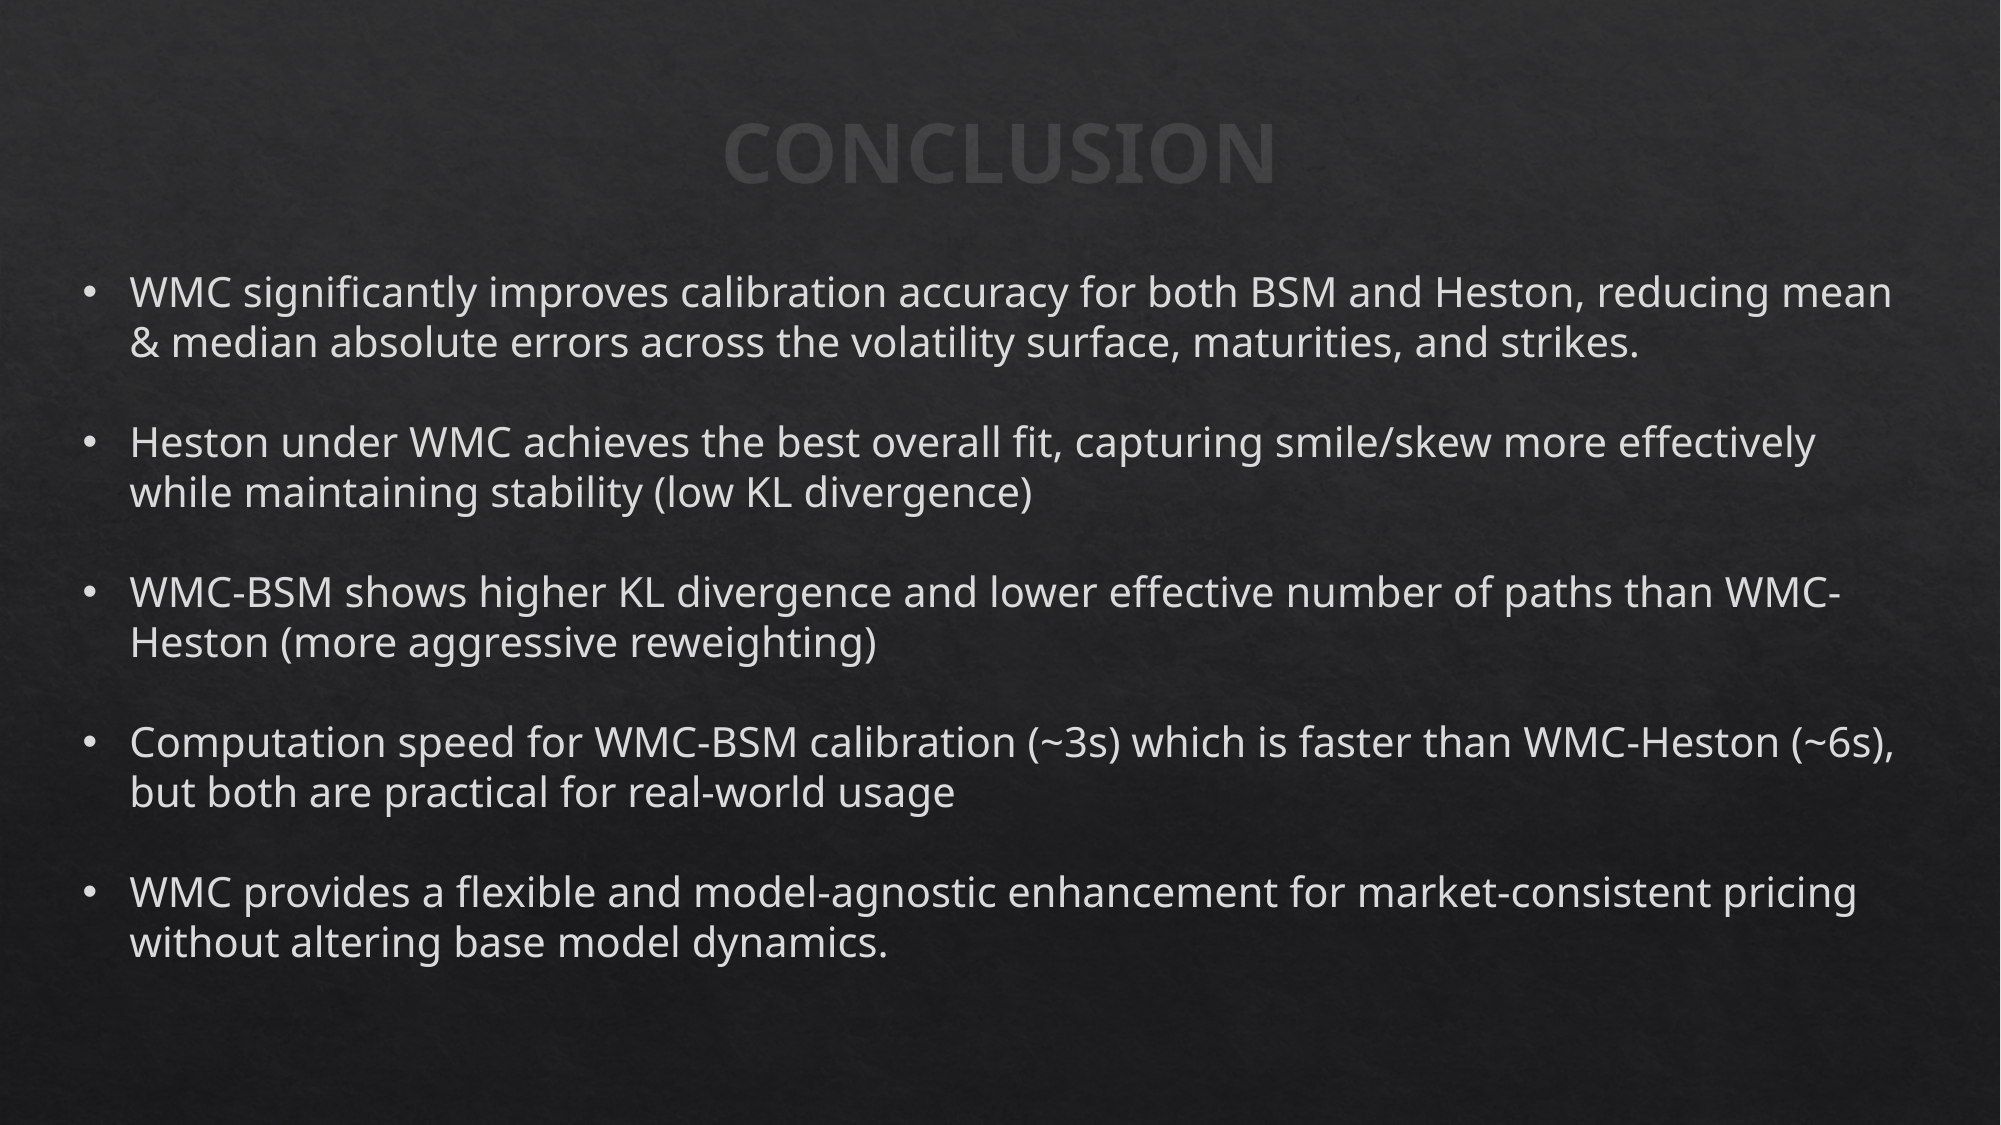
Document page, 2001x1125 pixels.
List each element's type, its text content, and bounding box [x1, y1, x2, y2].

text_box WMC significantly improves calibration accuracy for both BSM and Heston, reducing mean & median absolute errors across the volatility surface, maturities, and strikes. Heston under WMC achieves the best overall fit, capturing smile/skew more effectively while maintaining stability (low KL divergence) WMC-BSM shows higher KL divergence and lower effective number of paths than WMC-Heston (more aggressive reweighting) Computation speed for WMC-BSM calibration (~3s) which is faster than WMC-Heston (~6s), but both are practical for real-world usage WMC provides a flexible and model-agnostic enhancement for market-consistent pricing without altering base model dynamics. [67, 258, 1933, 974]
title CONCLUSION [120, 70, 1880, 230]
